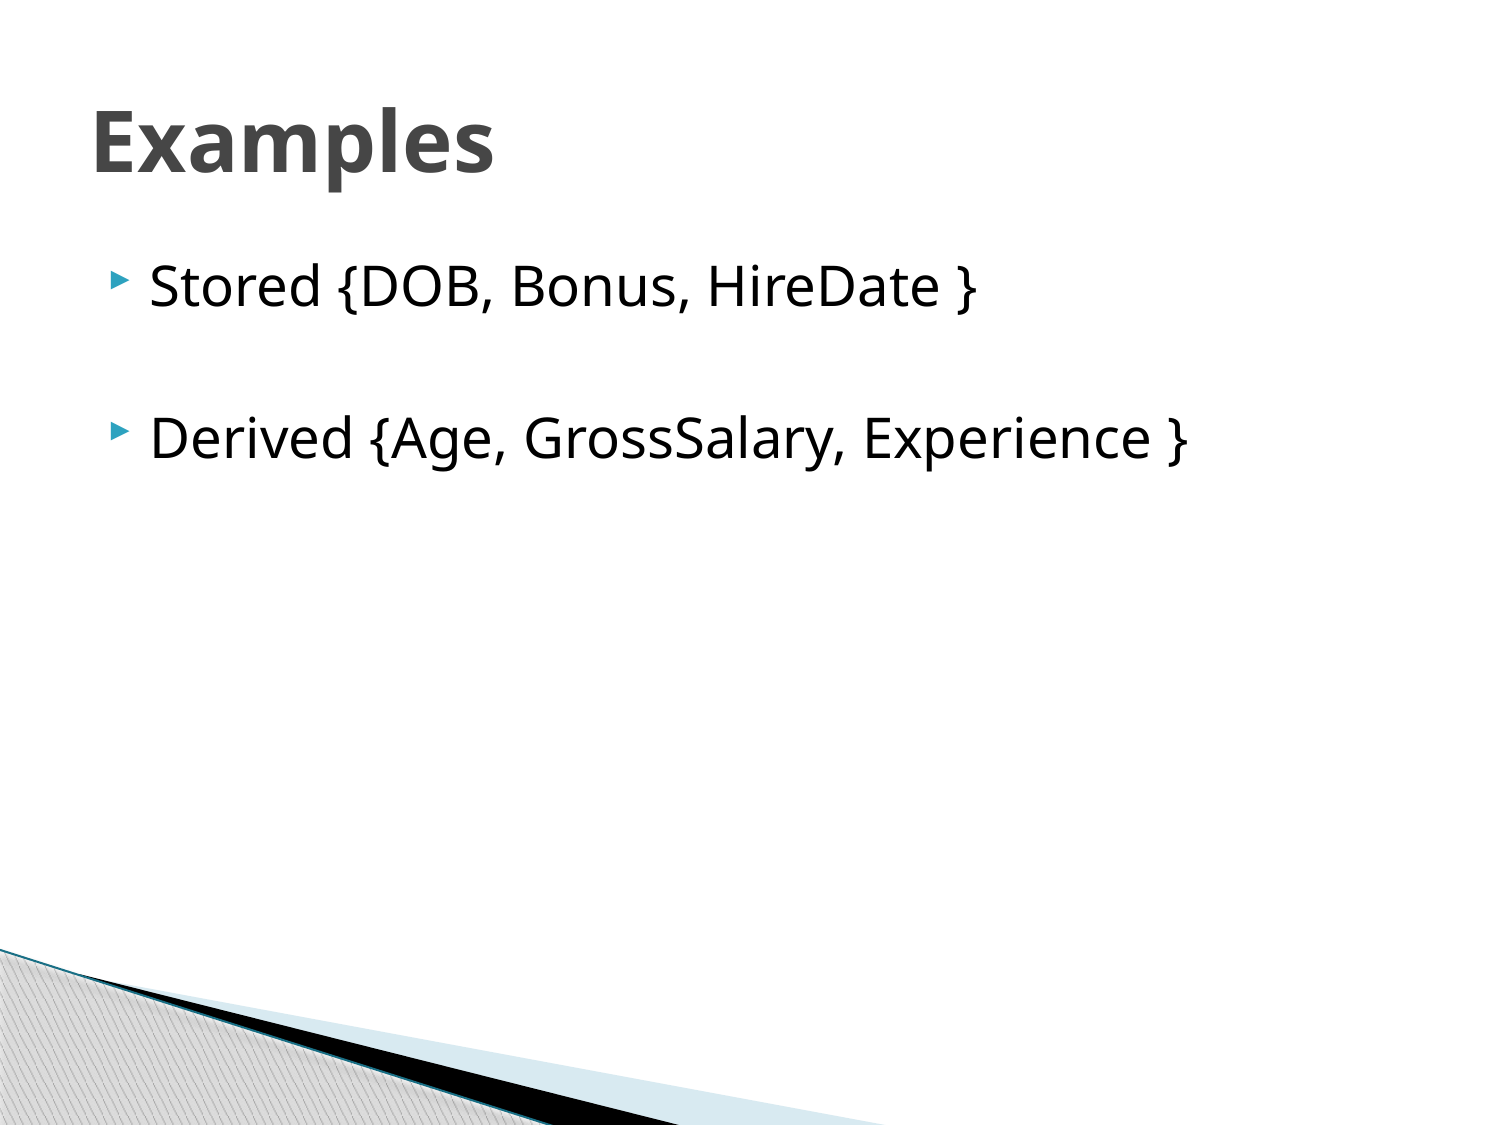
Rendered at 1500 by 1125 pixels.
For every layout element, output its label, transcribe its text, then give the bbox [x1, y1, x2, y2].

list Stored {DOB, Bonus, HireDate } Derived {Age, GrossSalary, Experience } [75, 243, 1425, 986]
title Examples [75, 45, 1425, 233]
